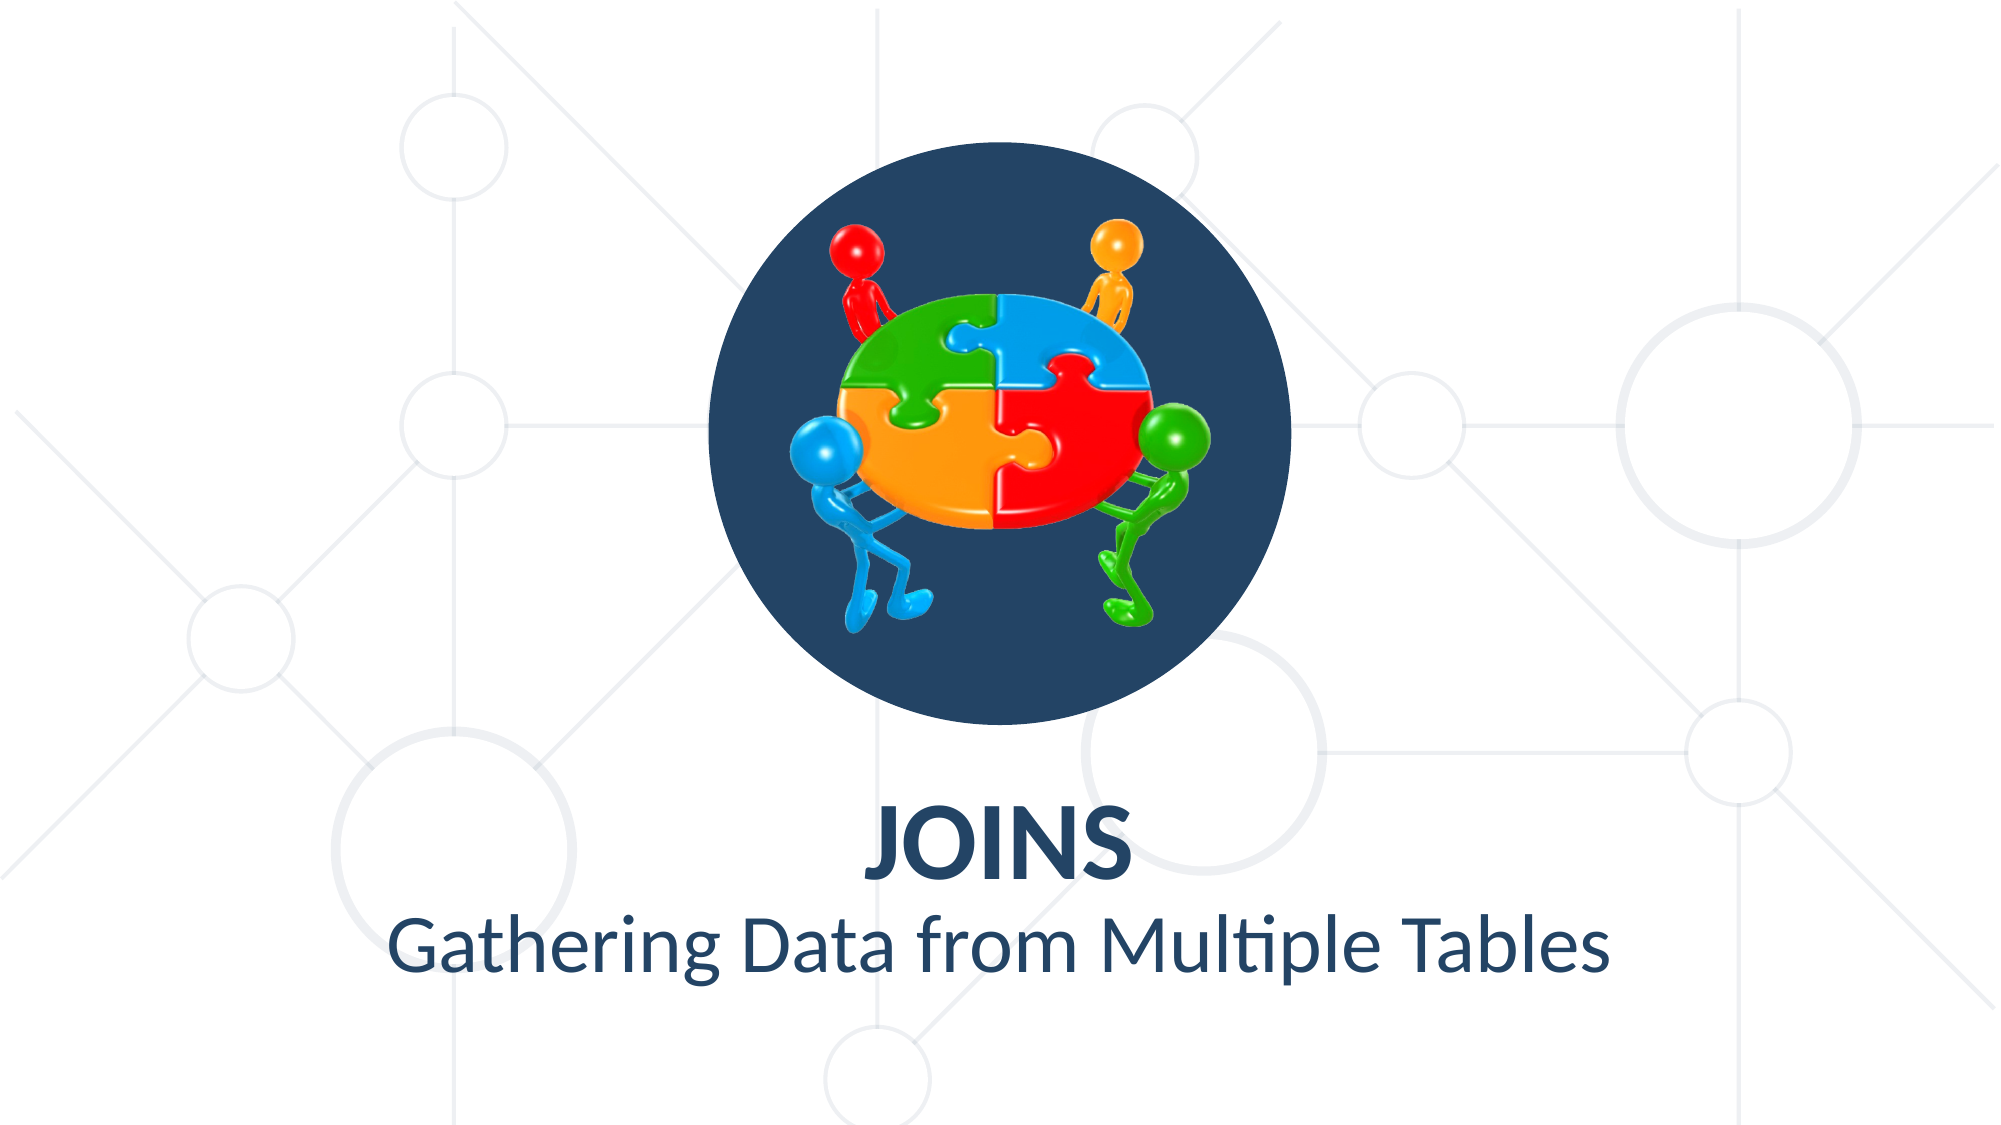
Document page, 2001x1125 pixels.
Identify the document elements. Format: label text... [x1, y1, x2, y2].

title JOINS [100, 771, 1900, 898]
picture [777, 202, 1223, 648]
subtitle Gathering Data from Multiple Tables [100, 938, 1900, 1065]
